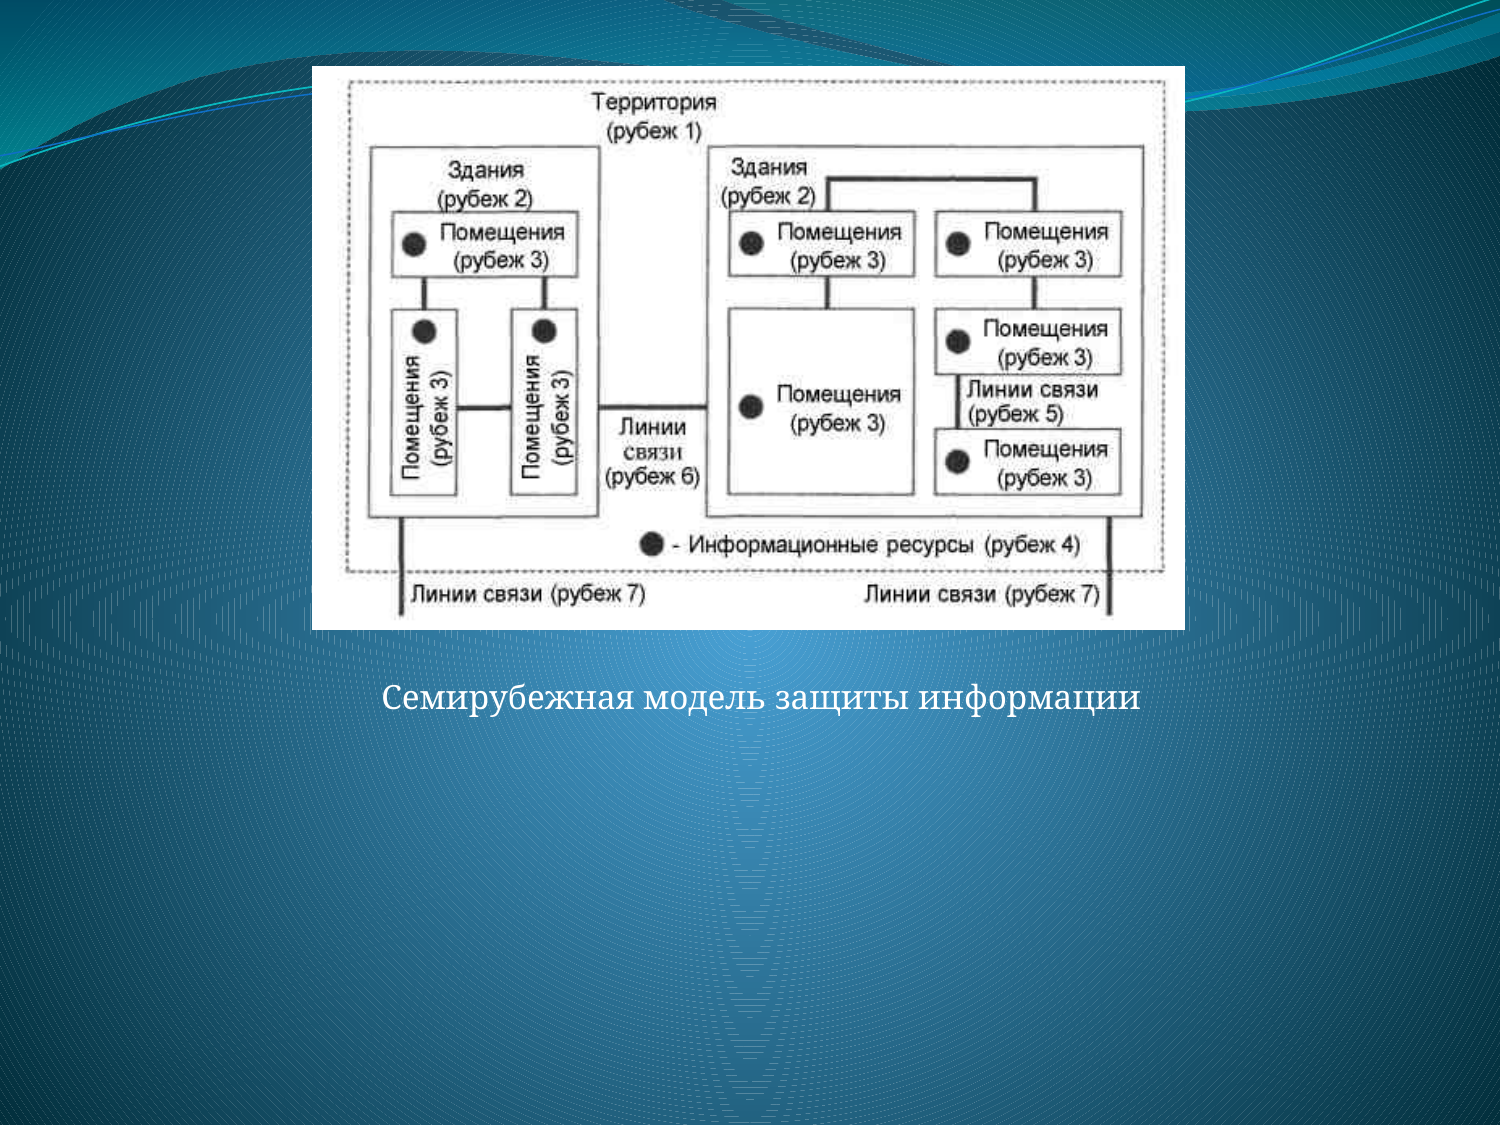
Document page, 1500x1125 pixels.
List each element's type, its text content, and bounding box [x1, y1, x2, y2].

picture [312, 66, 1185, 631]
text_box Семирубежная модель защиты информации [171, 668, 1353, 724]
